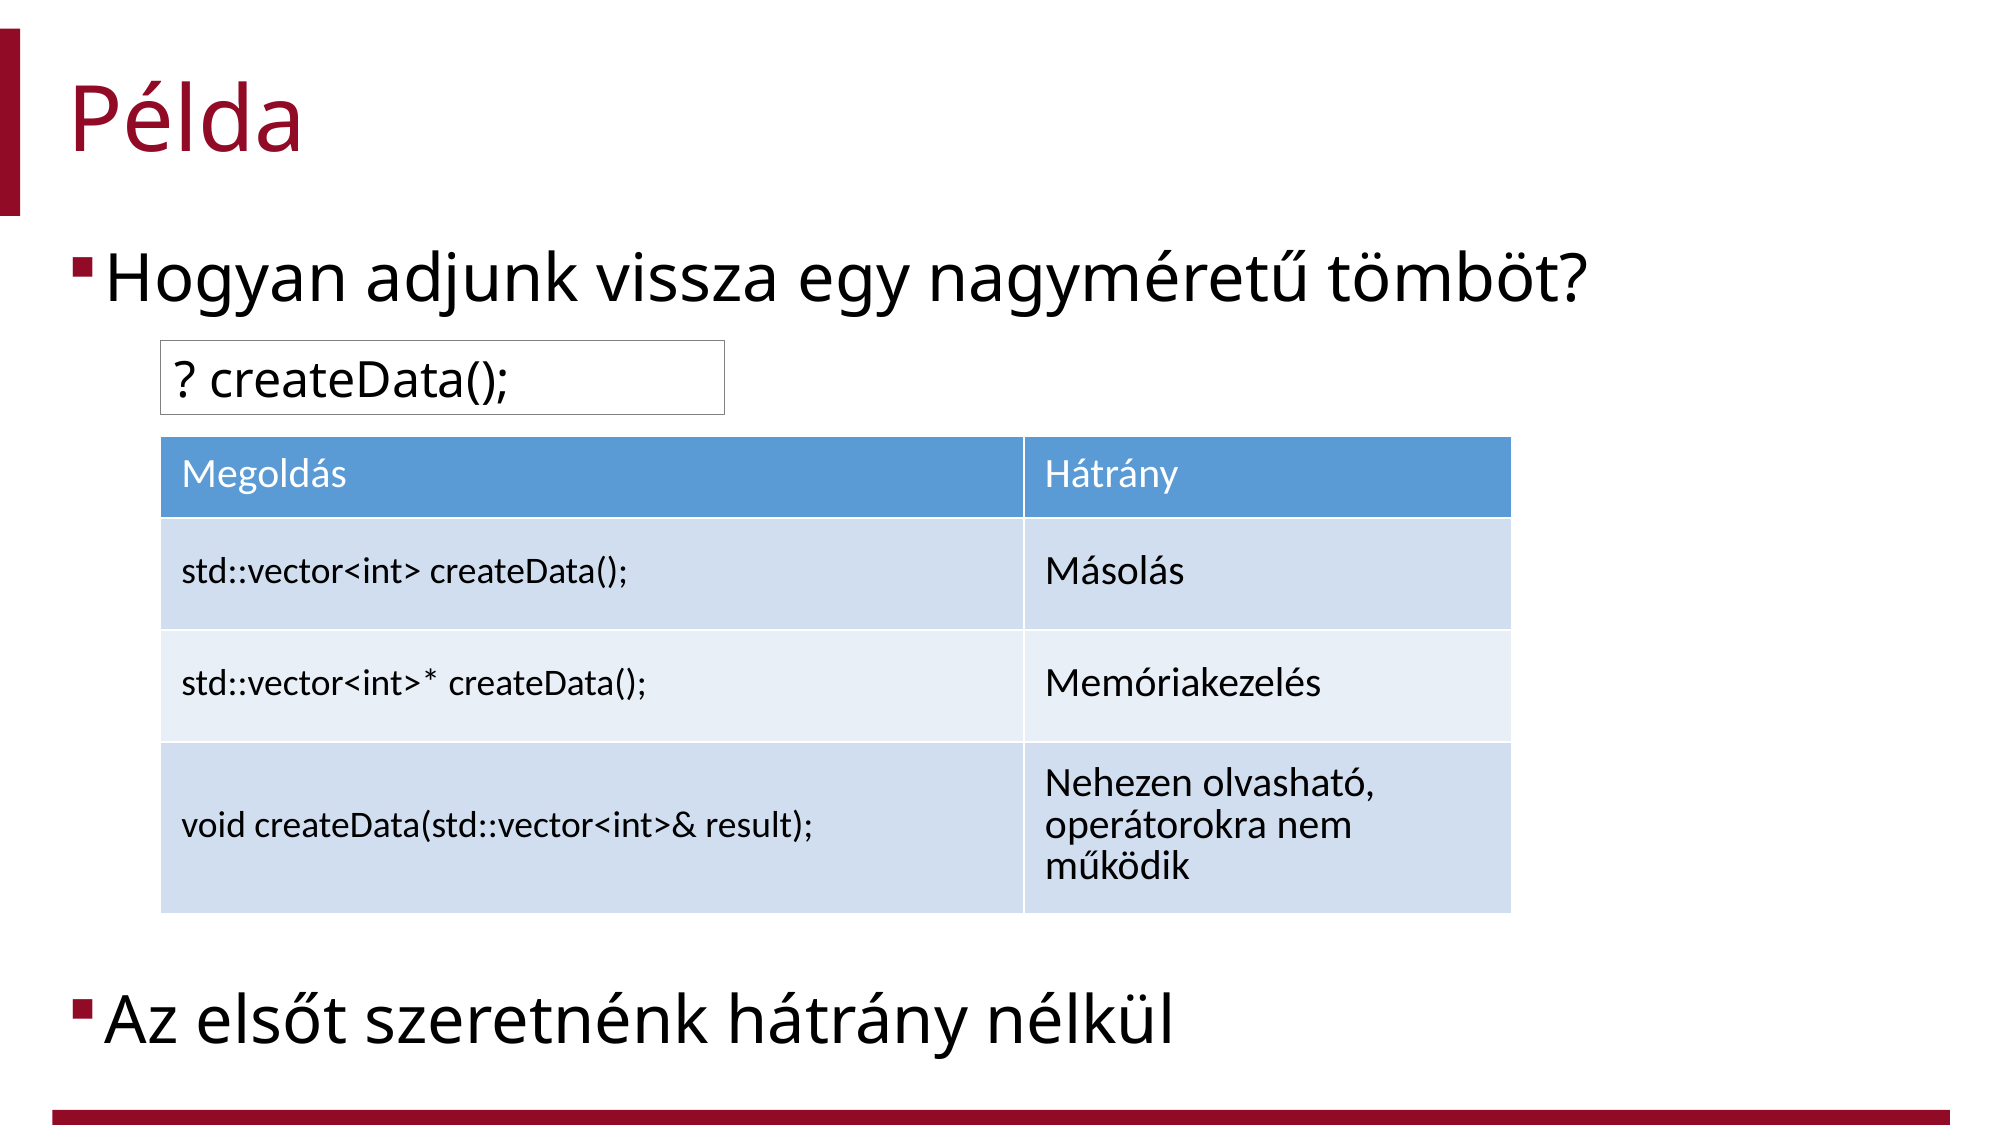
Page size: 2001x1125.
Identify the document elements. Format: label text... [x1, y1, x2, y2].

list Hogyan adjunk vissza egy nagyméretű tömböt? Az elsőt szeretnénk hátrány nélkül [52, 236, 1950, 1079]
table_cell Memóriakezelés [1025, 631, 1511, 741]
table_cell void createData(std::vector<int>& result); [161, 743, 1023, 913]
text_box ? createData(); [160, 340, 725, 415]
table_header Megoldás [161, 437, 1023, 517]
table_header Hátrány [1025, 437, 1511, 517]
table_cell std::vector<int> createData(); [161, 519, 1023, 629]
table_cell Nehezen olvasható, operátorokra nem működik [1025, 743, 1511, 913]
table_cell std::vector<int>* createData(); [161, 631, 1023, 741]
table_cell Másolás [1025, 519, 1511, 629]
title Példa [52, 28, 1950, 216]
